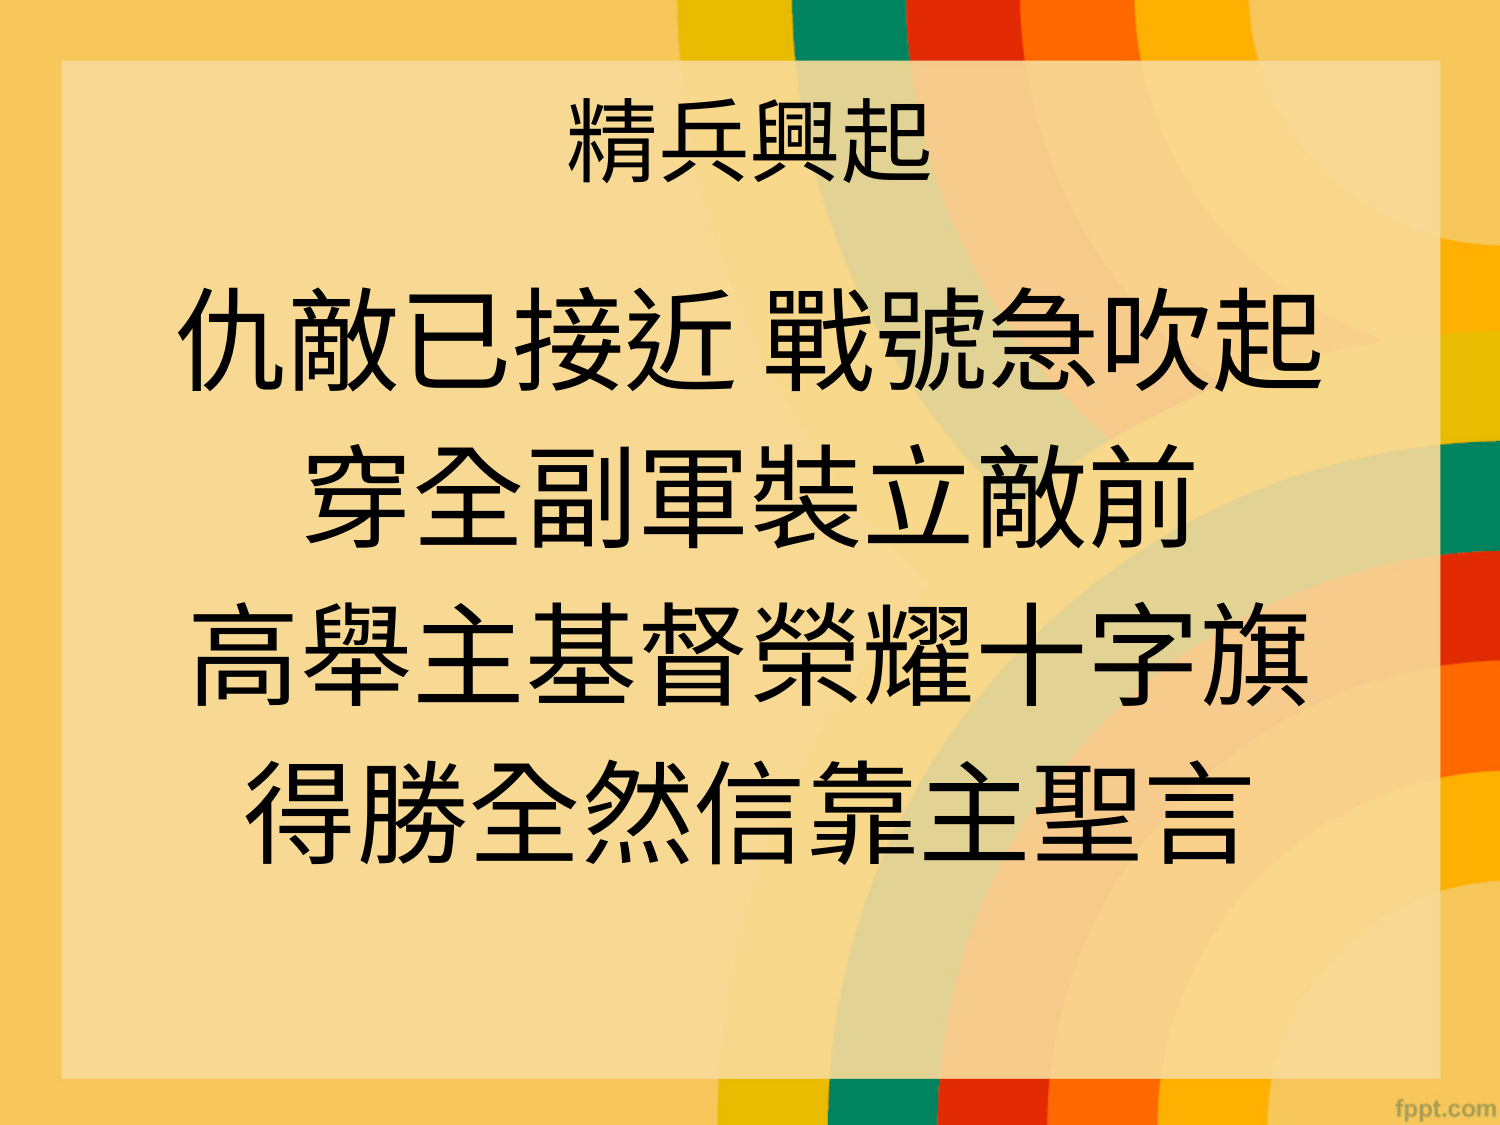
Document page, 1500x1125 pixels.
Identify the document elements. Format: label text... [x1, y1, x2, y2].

list 仇敵已接近 戰號急吹起 穿全副軍裝立敵前 高舉主基督榮耀十字旗 得勝全然信靠主聖言 [74, 262, 1426, 1006]
title 精兵興起 [74, 44, 1426, 233]
picture [0, 0, 1500, 1125]
